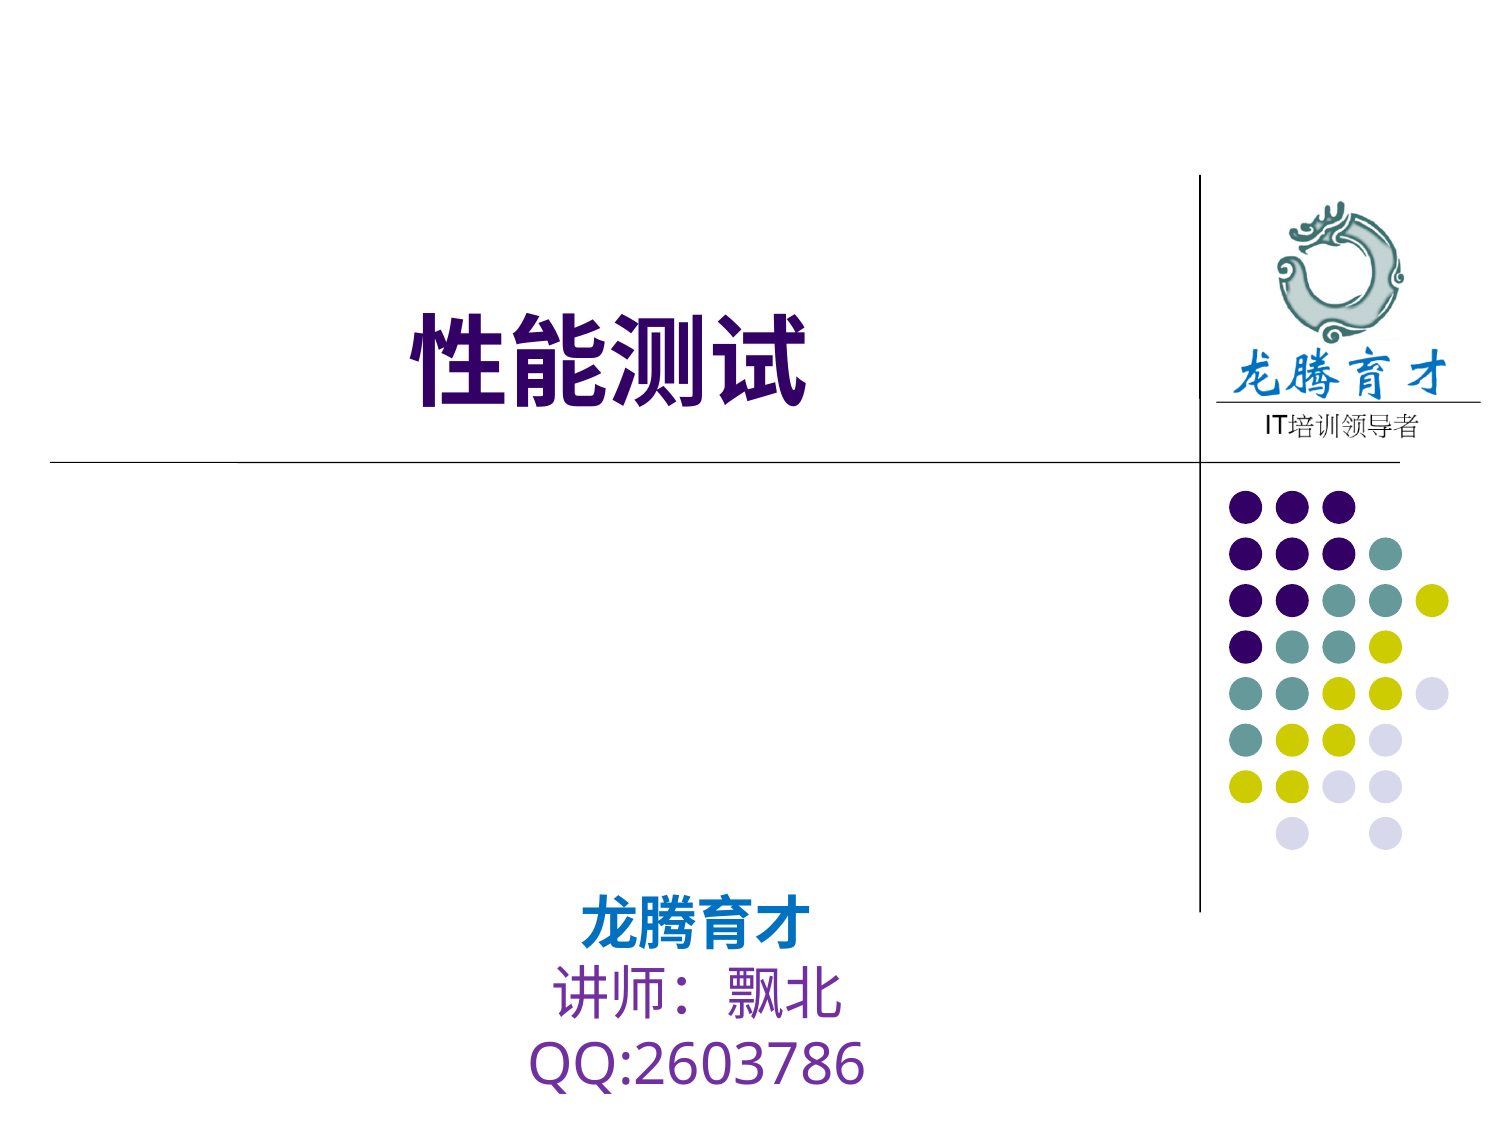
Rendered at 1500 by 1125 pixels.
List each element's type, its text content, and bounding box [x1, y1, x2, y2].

picture [1210, 196, 1487, 446]
text_box 龙腾育才 讲师：飘北 QQ:2603786 [442, 878, 951, 1104]
title 性能测试 [51, 76, 1165, 427]
